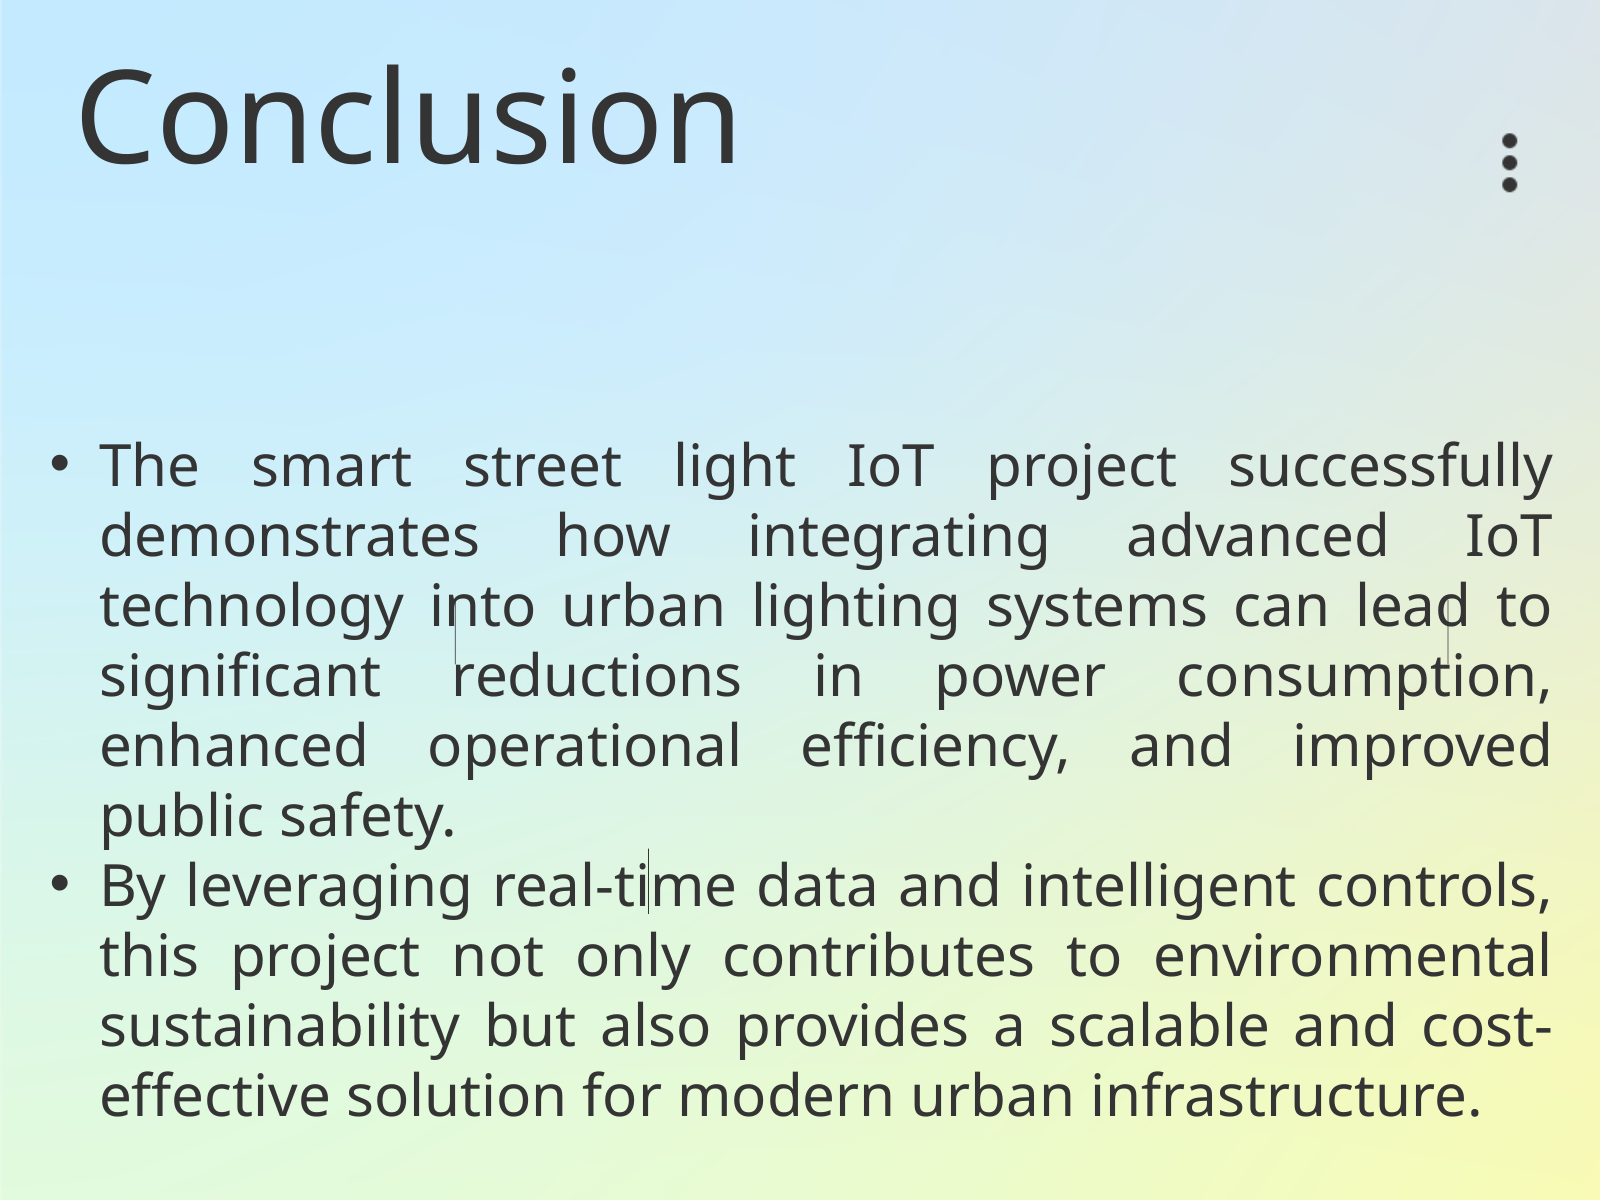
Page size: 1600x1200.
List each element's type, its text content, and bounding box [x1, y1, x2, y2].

text_box [1466, 120, 1554, 207]
text_box [0, 0, 1600, 1200]
text_box The smart street light IoT project successfully demonstrates how integrating advanced IoT technology into urban lighting systems can lead to significant reductions in power consumption, enhanced operational efficiency, and improved public safety. By leveraging real-time data and intelligent controls, this project not only contributes to environmental sustainability but also provides a scalable and cost-effective solution for modern urban infrastructure. [0, 427, 1554, 1128]
text_box Conclusion [74, 33, 1282, 190]
